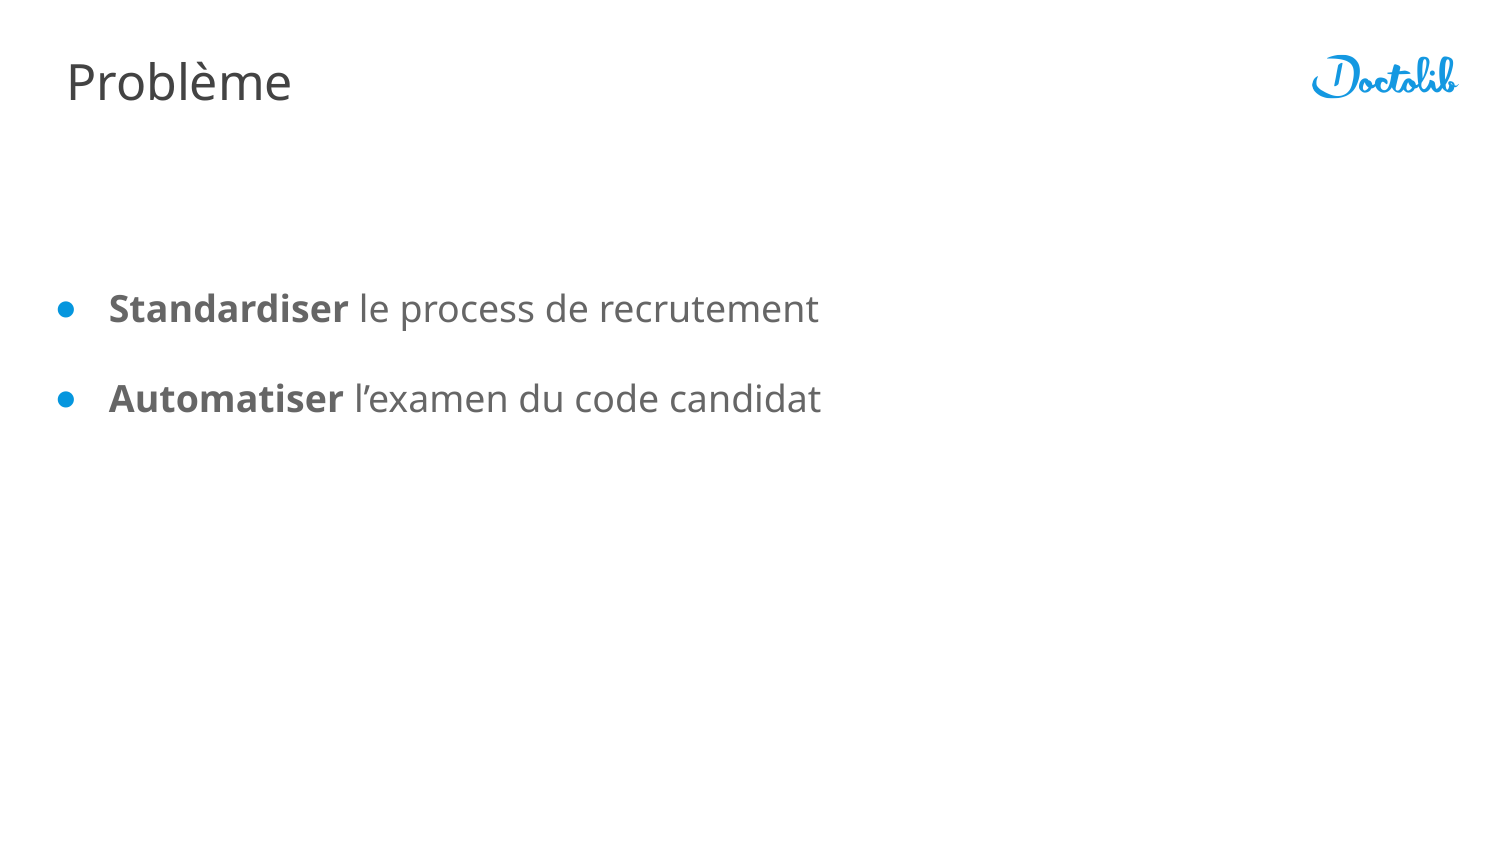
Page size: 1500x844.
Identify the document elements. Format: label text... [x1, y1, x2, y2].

title Problème [50, 32, 1450, 128]
text_box Standardiser le process de recrutement Automatiser l’examen du code candidat [33, 240, 830, 421]
picture [1296, 0, 1475, 166]
